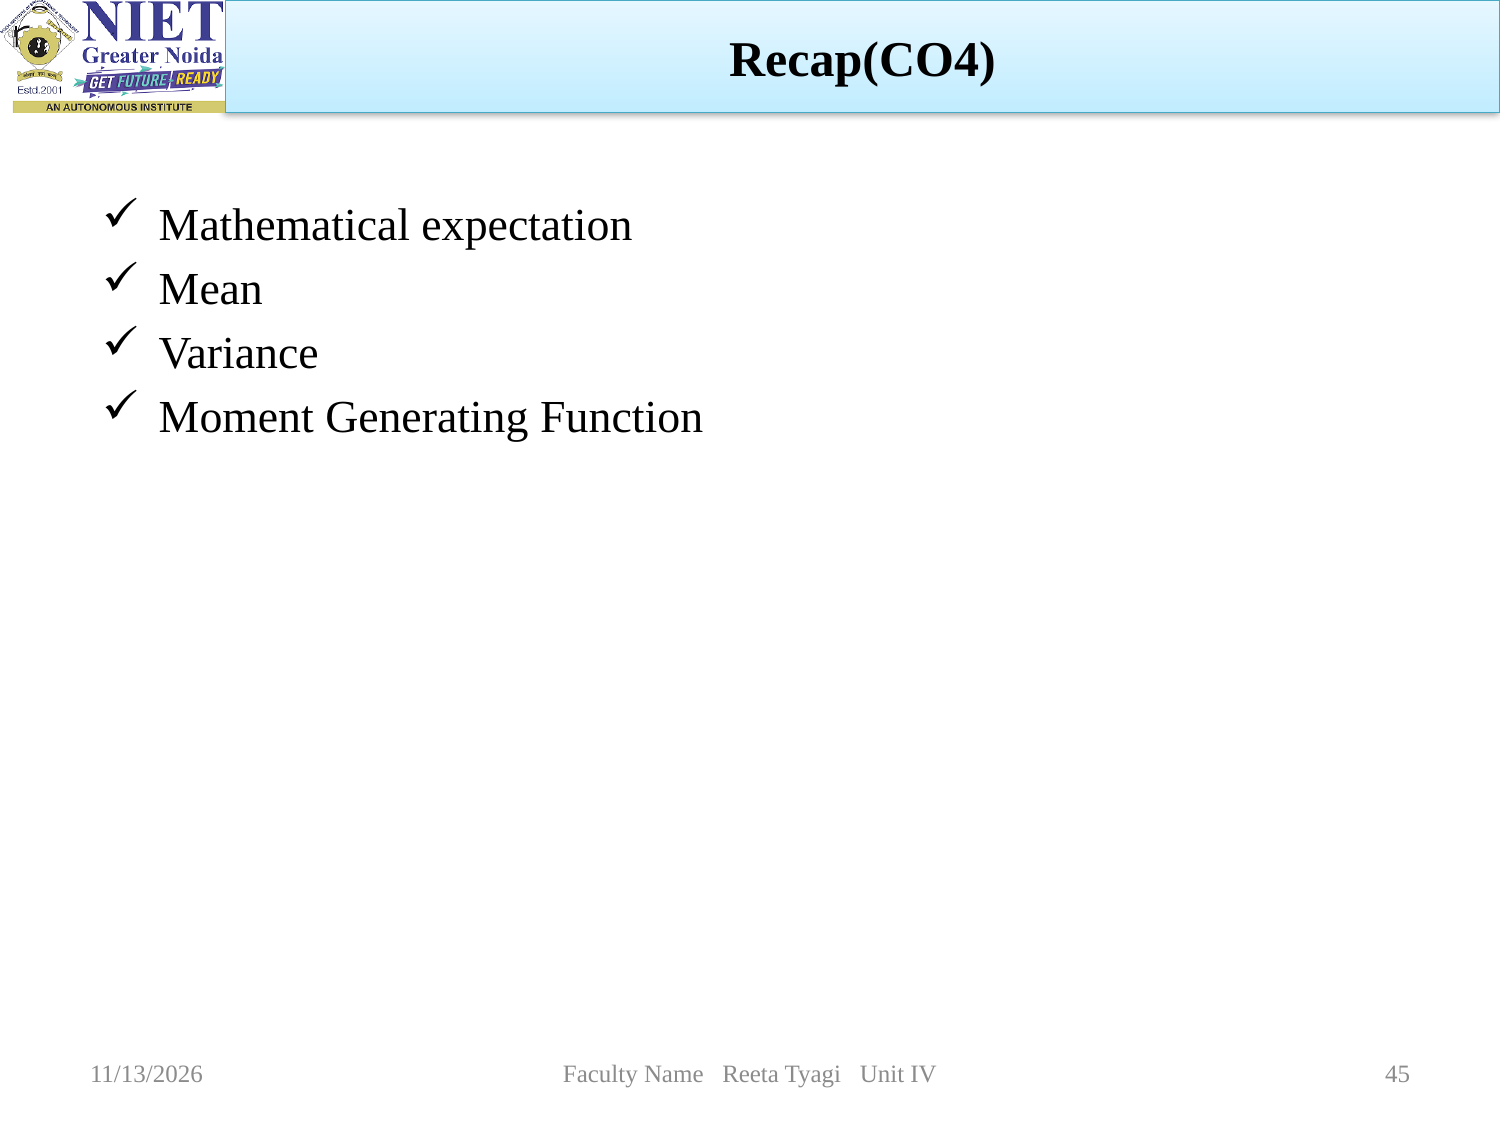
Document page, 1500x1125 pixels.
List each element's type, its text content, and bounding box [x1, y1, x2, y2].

picture [0, 0, 226, 113]
footer Faculty Name Reeta Tyagi Unit IV [512, 1042, 988, 1103]
text_box Recap(CO4) [226, 0, 1500, 113]
list Mathematical expectation Mean Variance Moment Generating Function [87, 187, 1438, 930]
slide_number 45 [1074, 1042, 1425, 1103]
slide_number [75, 1042, 425, 1103]
